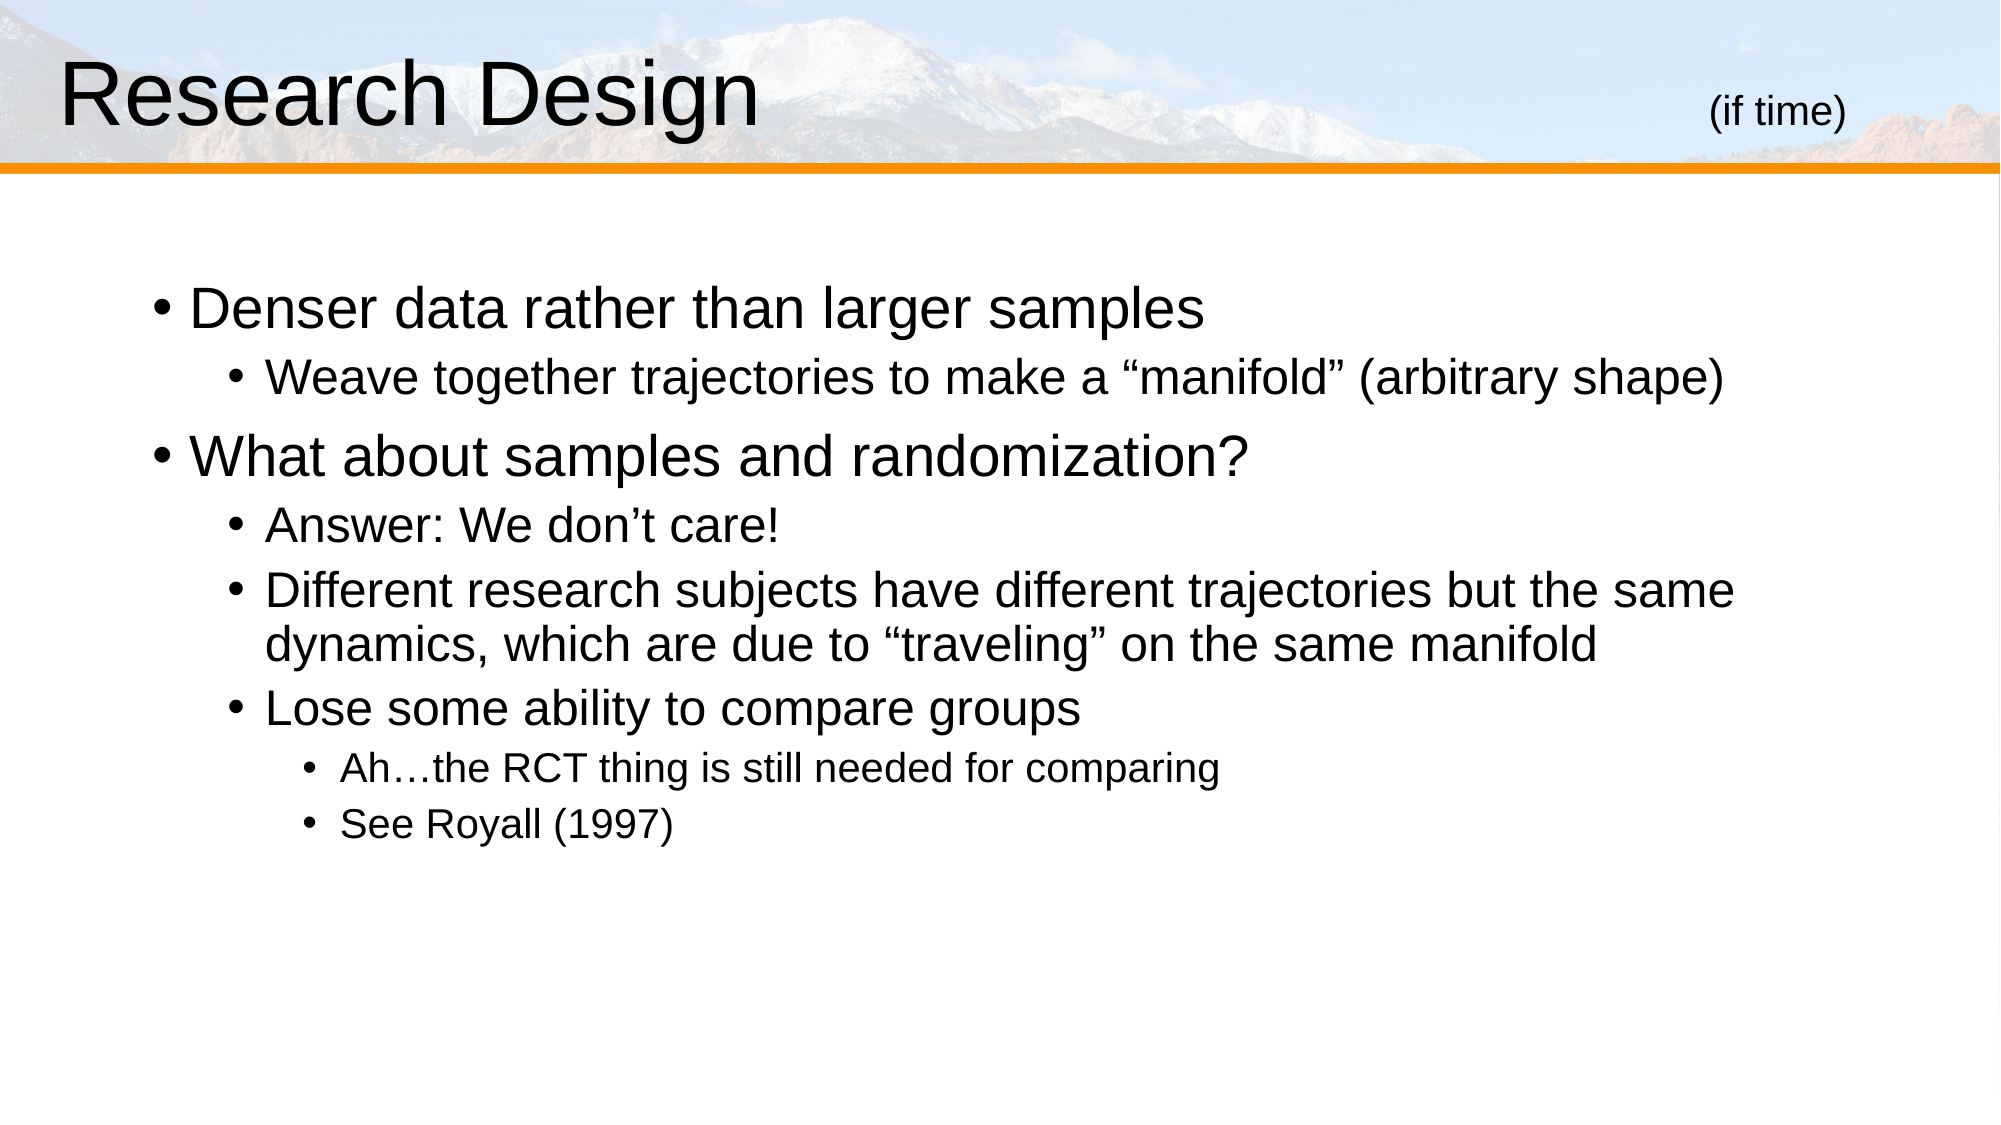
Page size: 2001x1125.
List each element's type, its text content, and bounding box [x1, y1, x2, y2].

list Denser data rather than larger samples Weave together trajectories to make a “manifold” (arbitrary shape) What about samples and randomization? Answer: We don’t care! Different research subjects have different trajectories but the same dynamics, which are due to “traveling” on the same manifold Lose some ability to compare groups Ah…the RCT thing is still needed for comparing See Royall (1997) [137, 270, 1863, 985]
picture [0, 0, 2000, 1125]
title Research Design (if time) [43, 3, 1953, 188]
